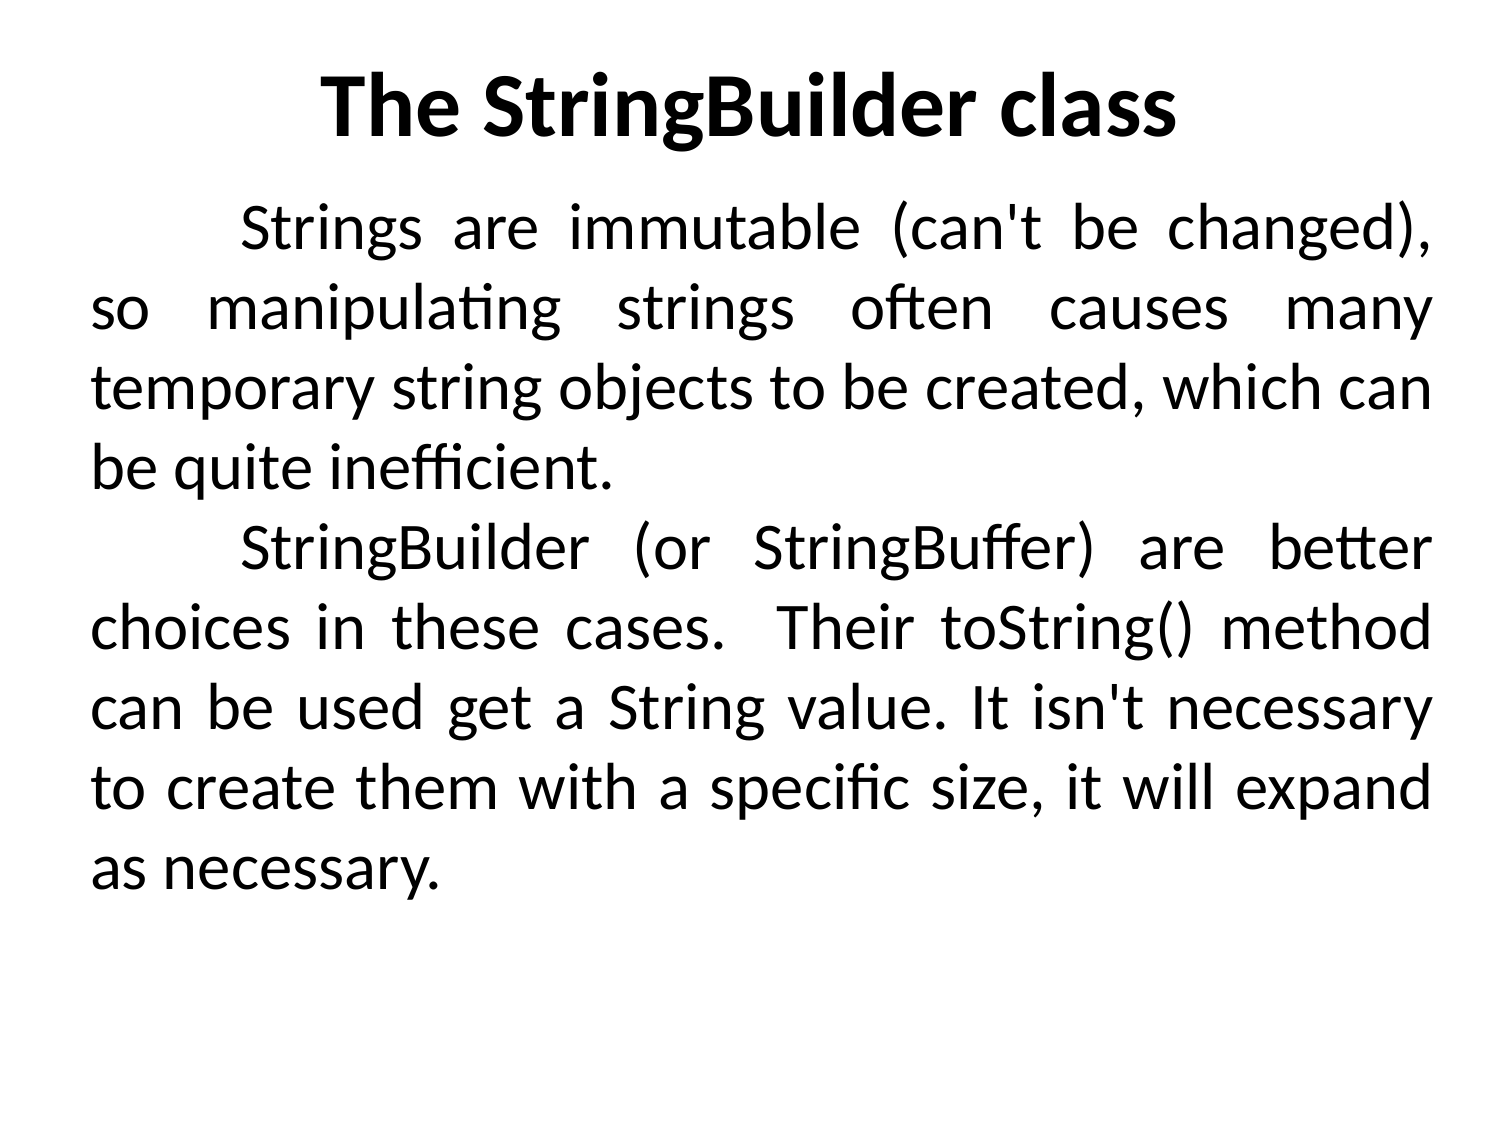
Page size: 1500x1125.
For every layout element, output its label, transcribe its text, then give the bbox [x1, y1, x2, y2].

text_box Strings are immutable (can't be changed), so manipulating strings often causes many temporary string objects to be created, which can be quite inefficient. StringBuilder (or StringBuffer) are better choices in these cases. Their toString() method can be used get a String value. It isn't necessary to create them with a specific size, it will expand as necessary. [75, 174, 1450, 913]
title The StringBuilder class [0, 24, 1500, 175]
